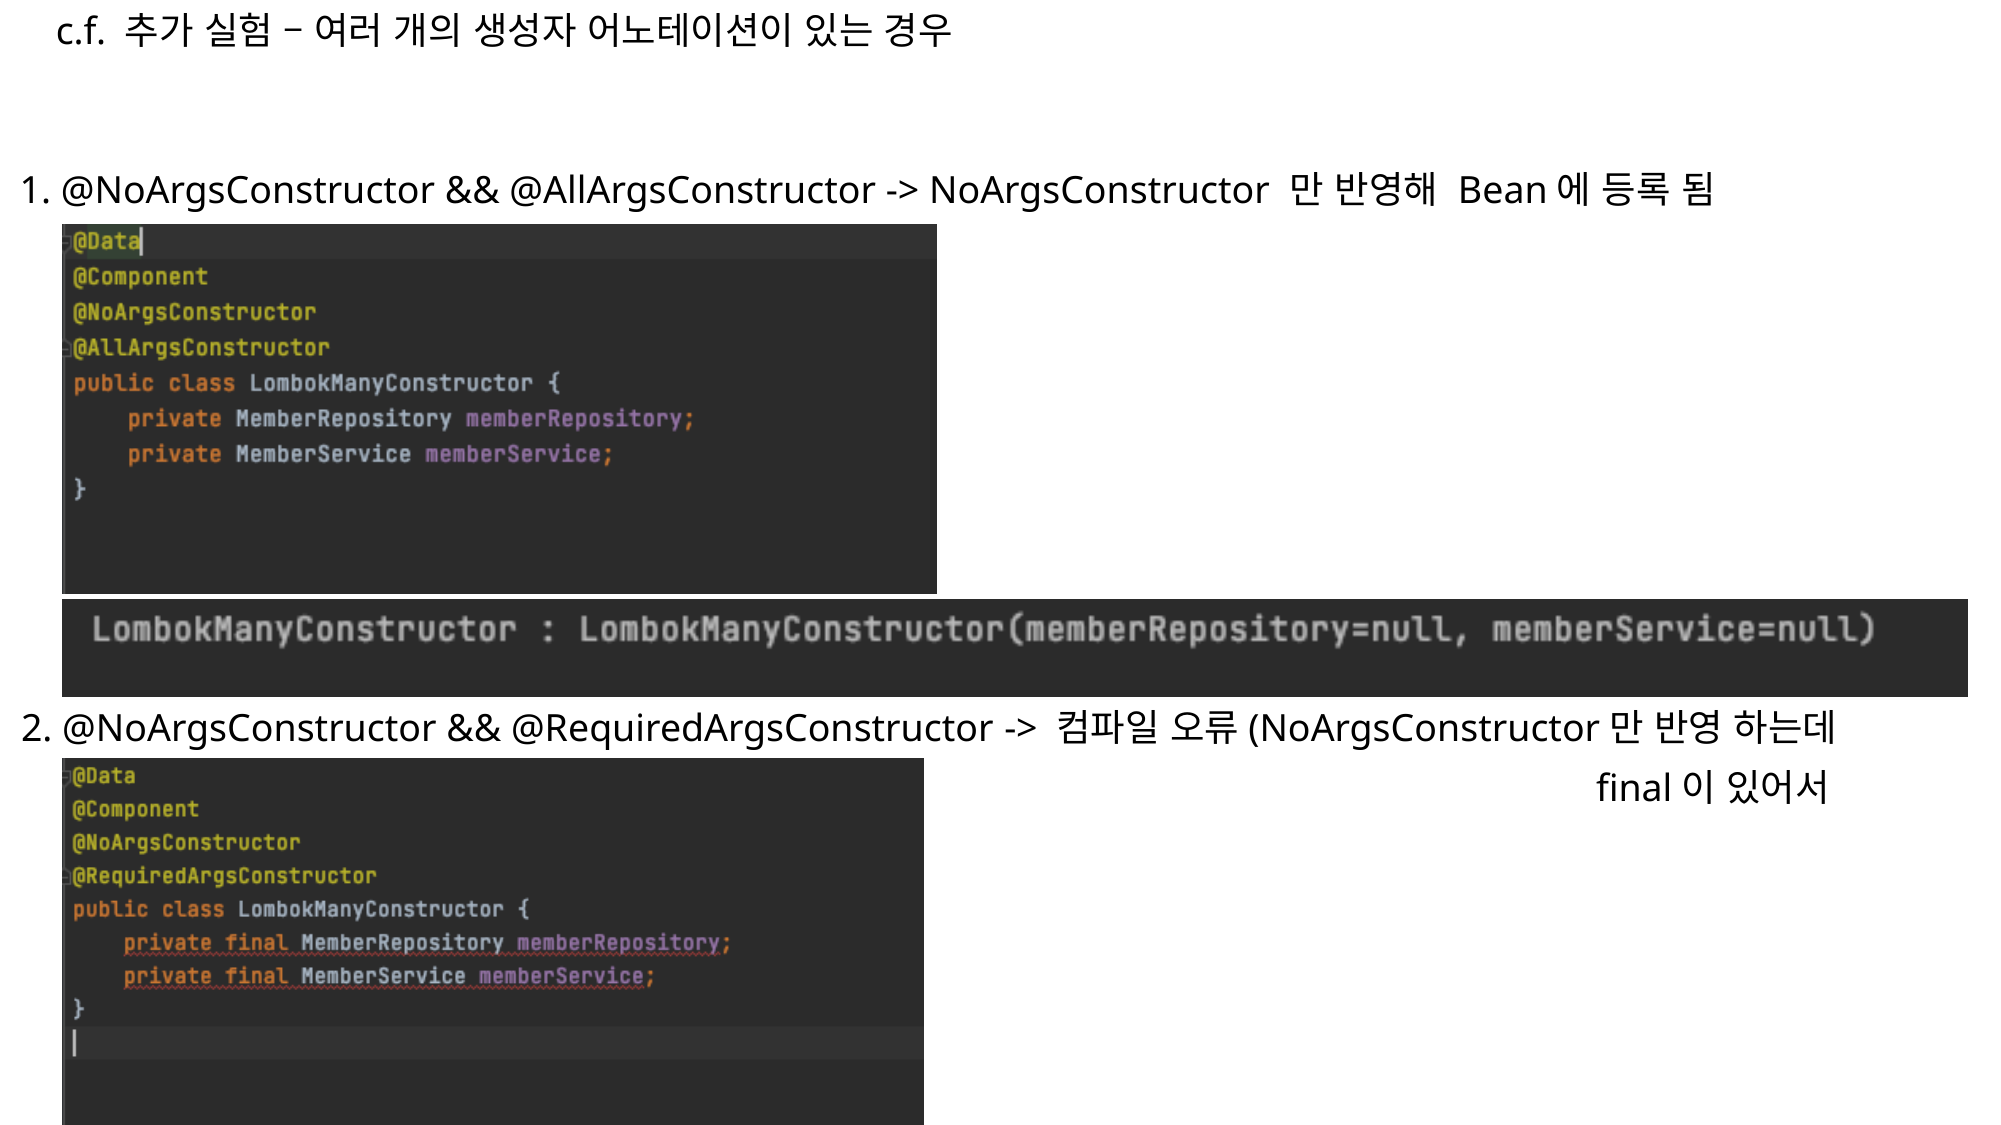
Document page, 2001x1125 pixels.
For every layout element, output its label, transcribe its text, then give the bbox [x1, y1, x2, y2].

picture [62, 758, 924, 1125]
text_box 1. @NoArgsConstructor && @AllArgsConstructor -> NoArgsConstructor 만 반영해 Bean에 등록 됨 [4, 158, 1731, 219]
text_box final이 있어서 [1581, 756, 1845, 817]
picture [62, 224, 937, 594]
text_box 2. @NoArgsConstructor && @RequiredArgsConstructor -> 컴파일 오류(NoArgsConstructor만 반영 하는데 [6, 696, 1853, 756]
text_box c.f. 추가 실험 – 여러 개의 생성자 어노테이션이 있는 경우 [41, 0, 969, 60]
picture [62, 599, 1968, 697]
